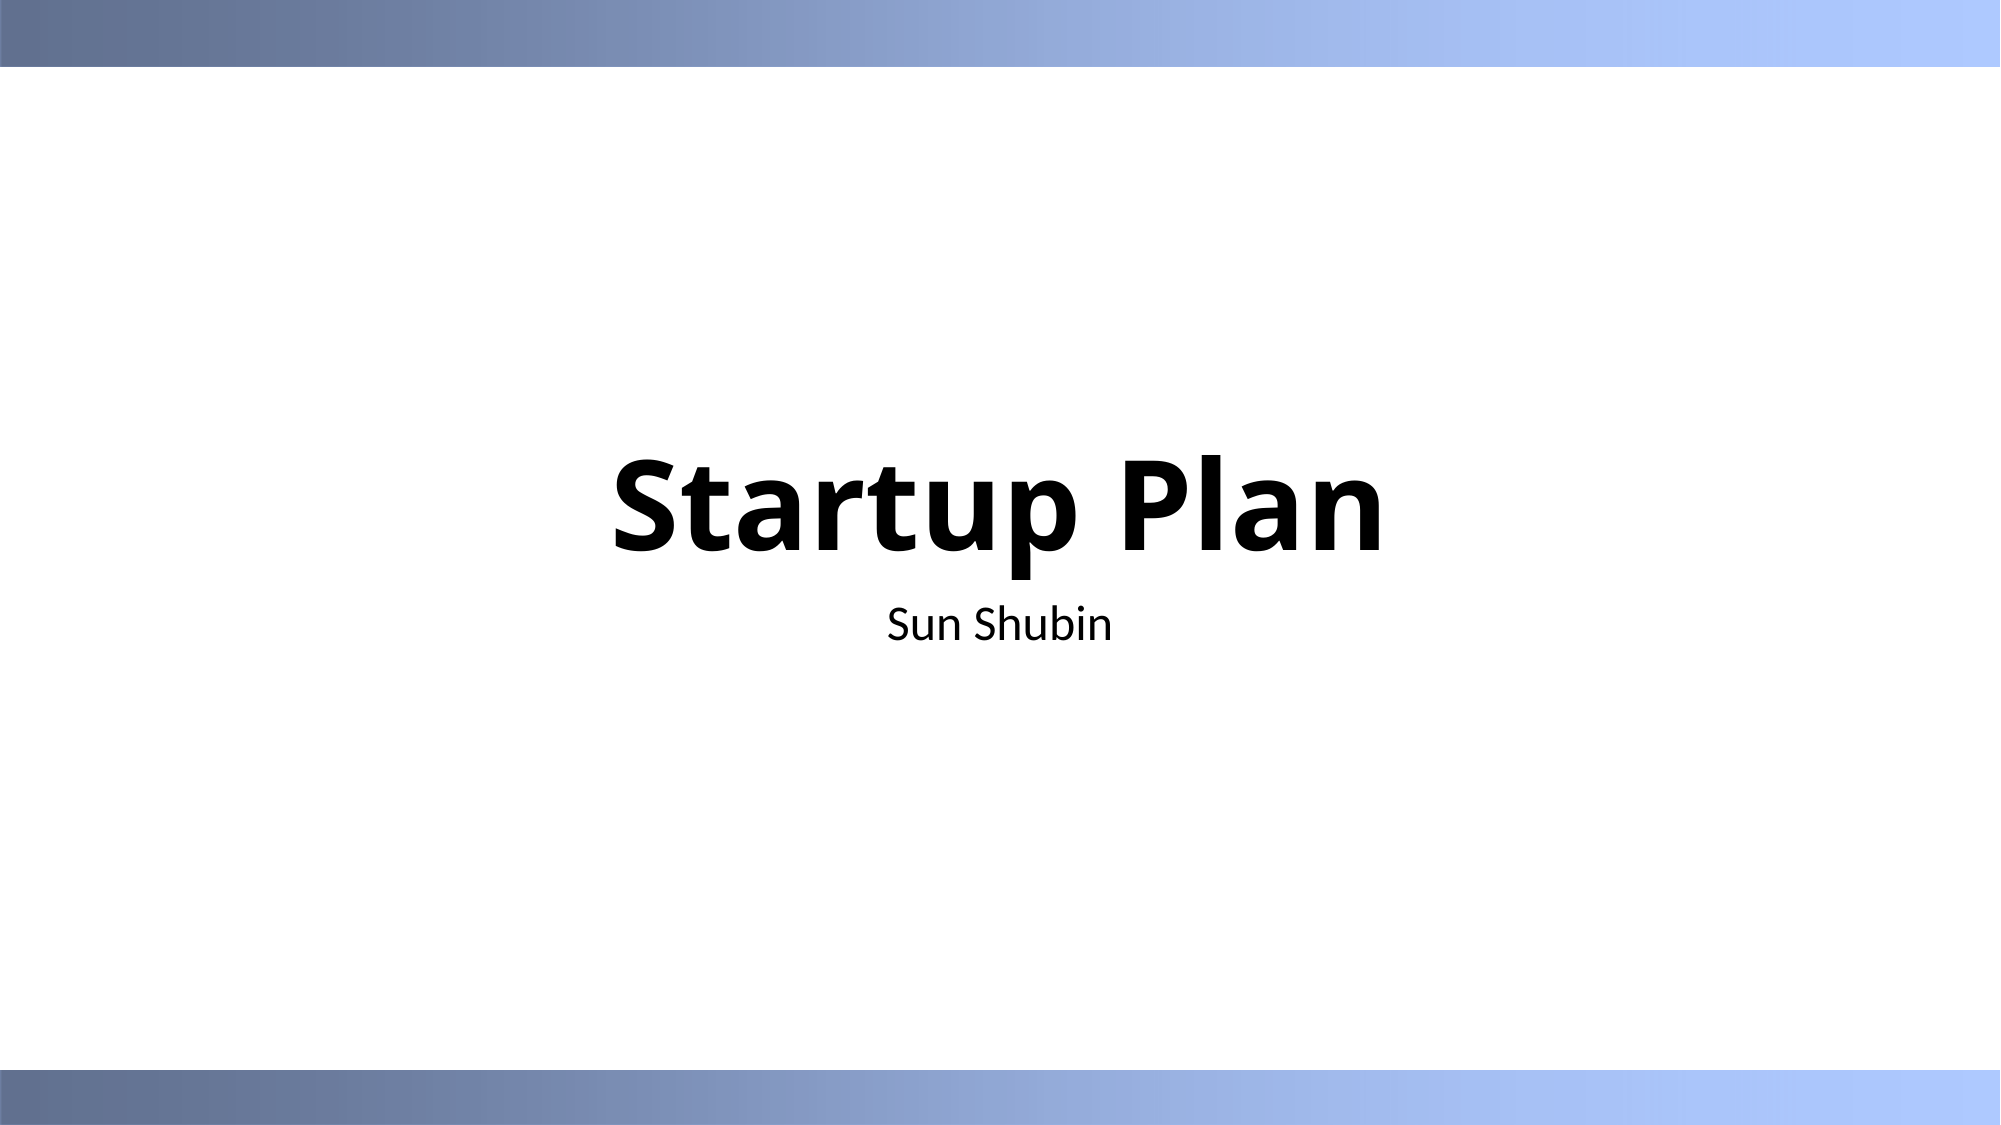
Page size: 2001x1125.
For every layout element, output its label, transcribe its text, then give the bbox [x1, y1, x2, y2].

subtitle Sun Shubin [249, 590, 1750, 713]
title Startup Plan [249, 424, 1750, 576]
